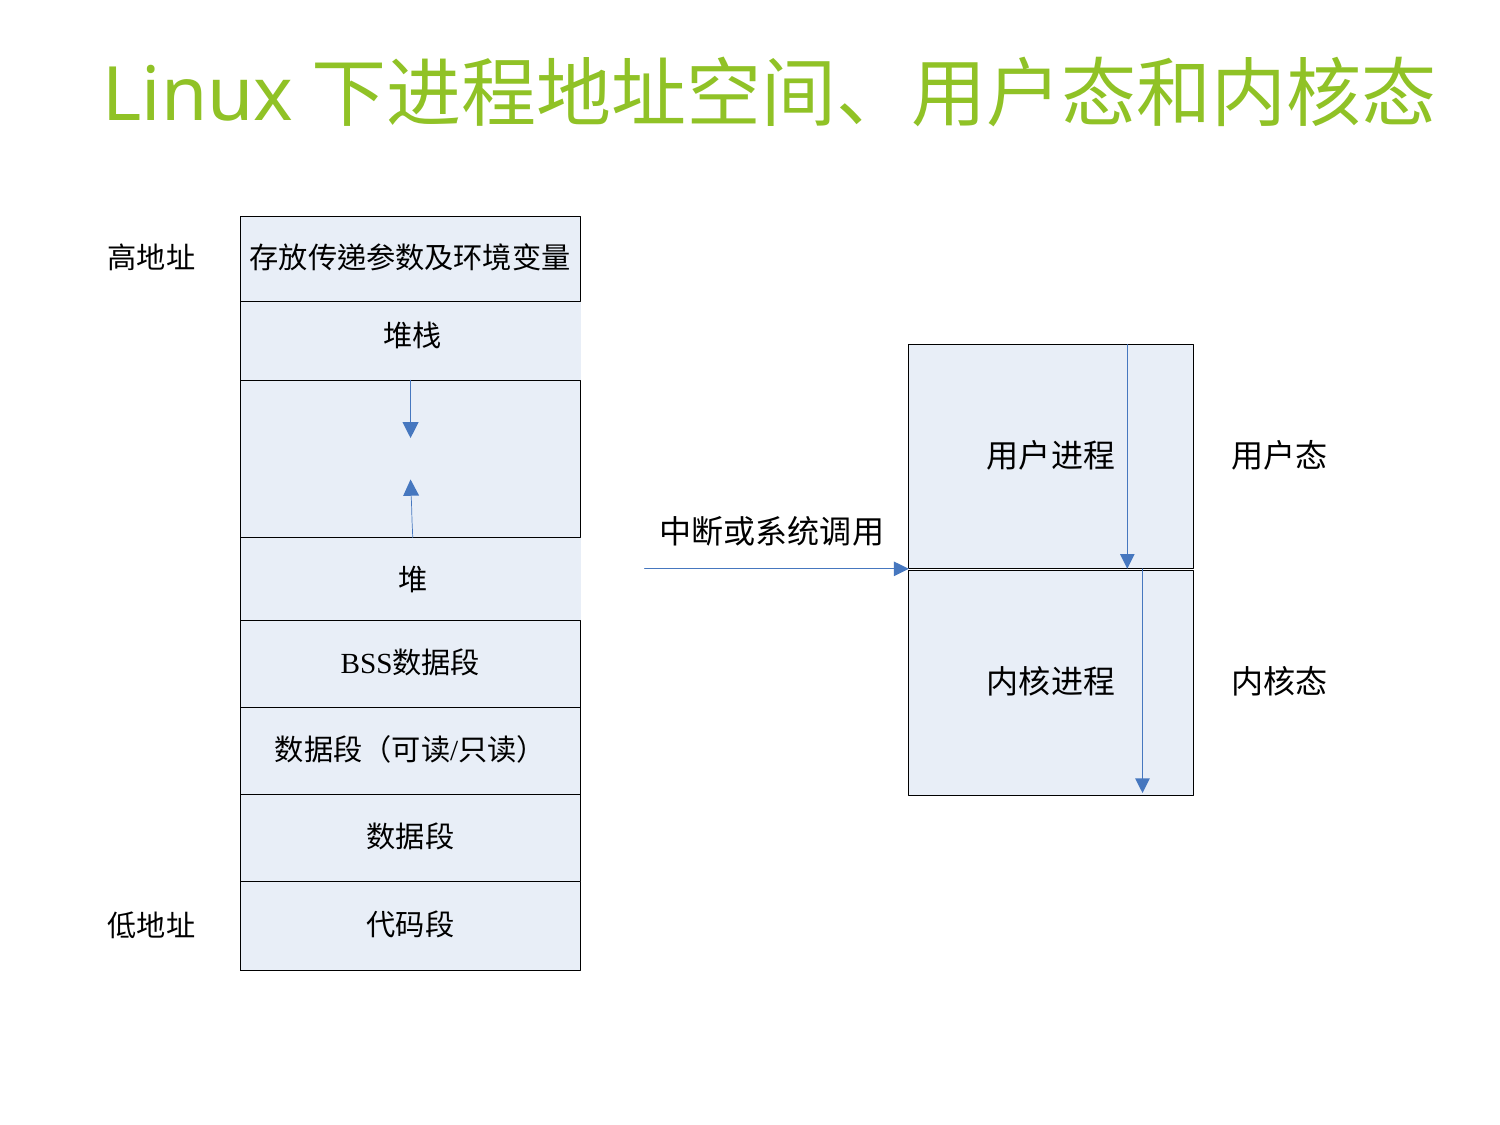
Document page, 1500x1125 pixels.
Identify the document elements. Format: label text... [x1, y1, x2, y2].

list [74, 211, 586, 976]
title Linux下进程地址空间、用户态和内核态 [87, 37, 1463, 255]
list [624, 324, 1351, 814]
